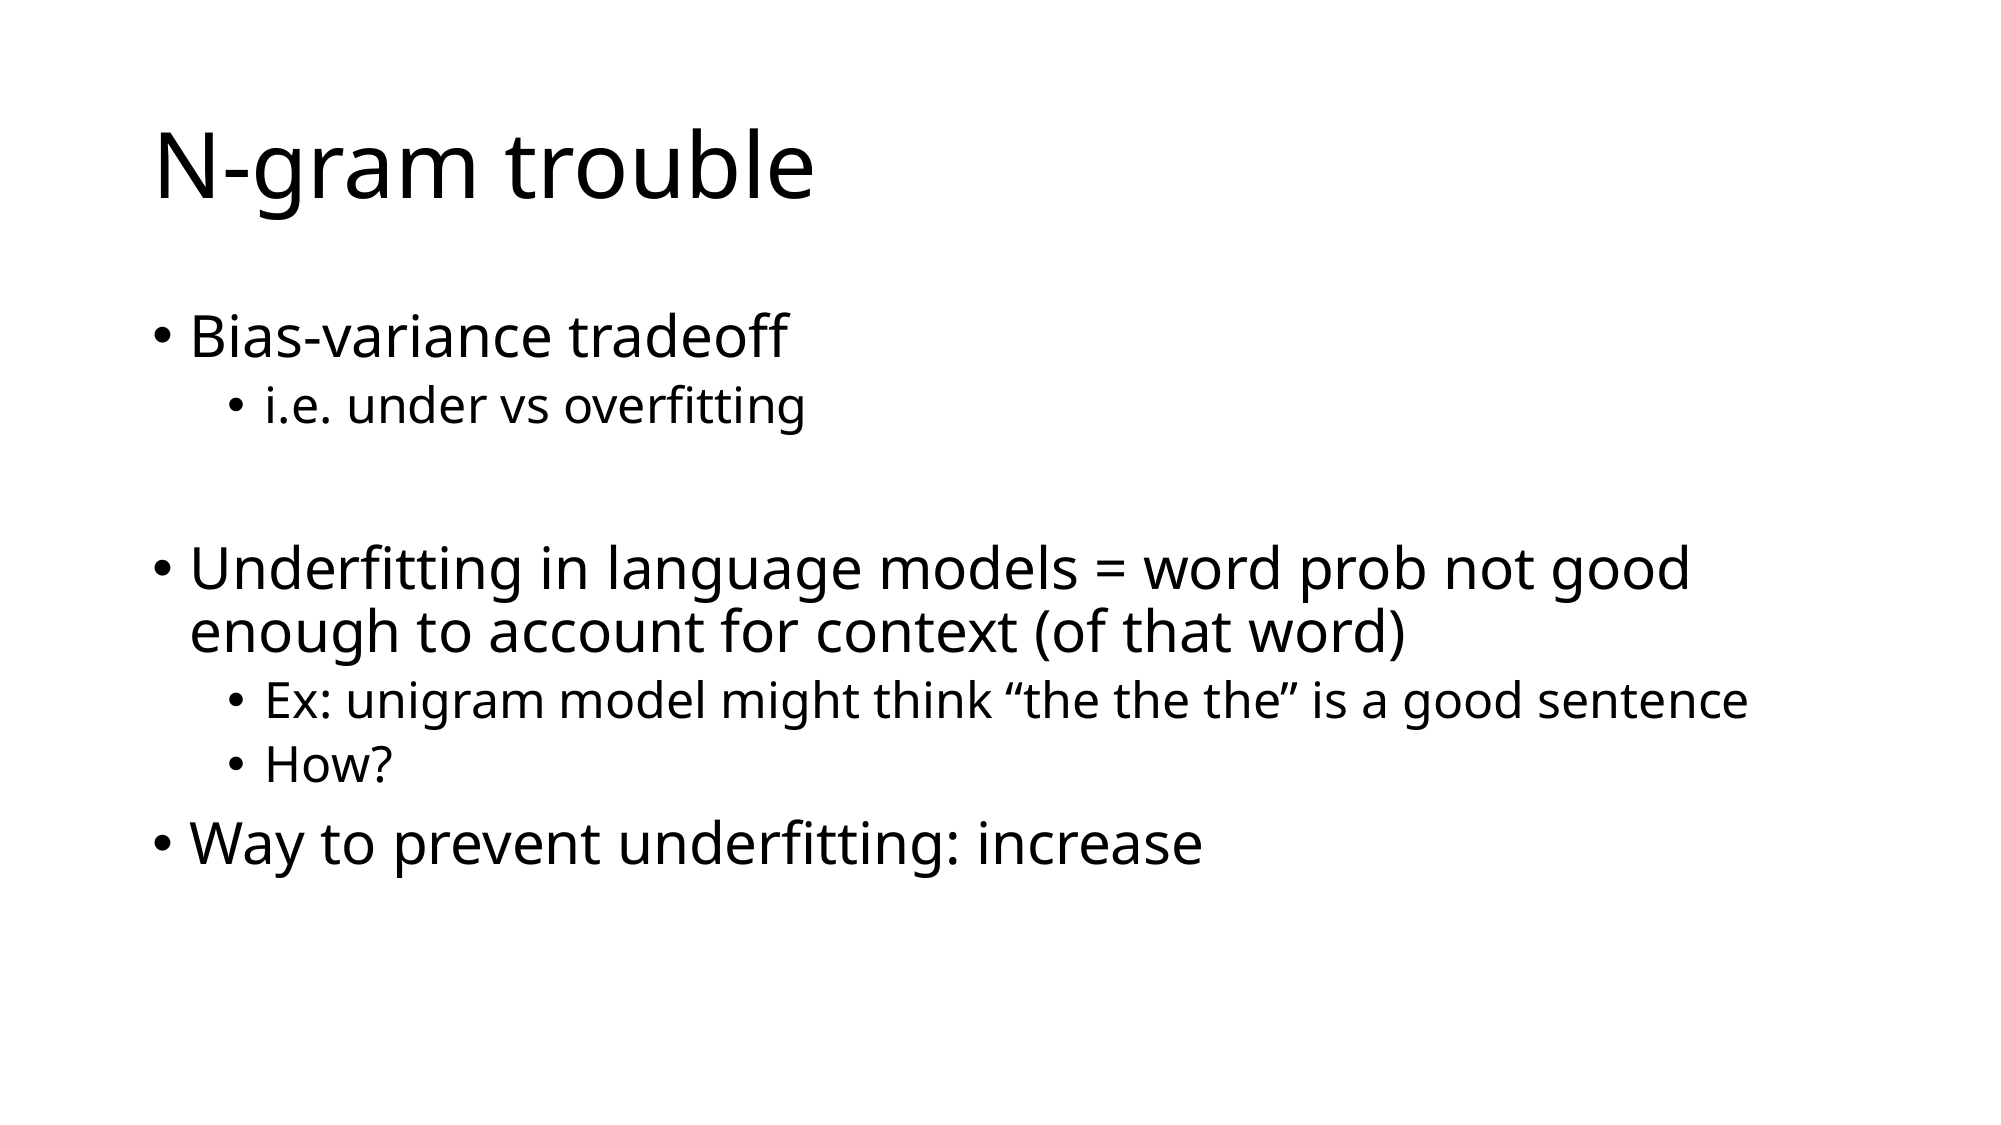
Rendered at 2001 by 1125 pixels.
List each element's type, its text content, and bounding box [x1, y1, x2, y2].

title N-gram trouble [137, 59, 1863, 278]
